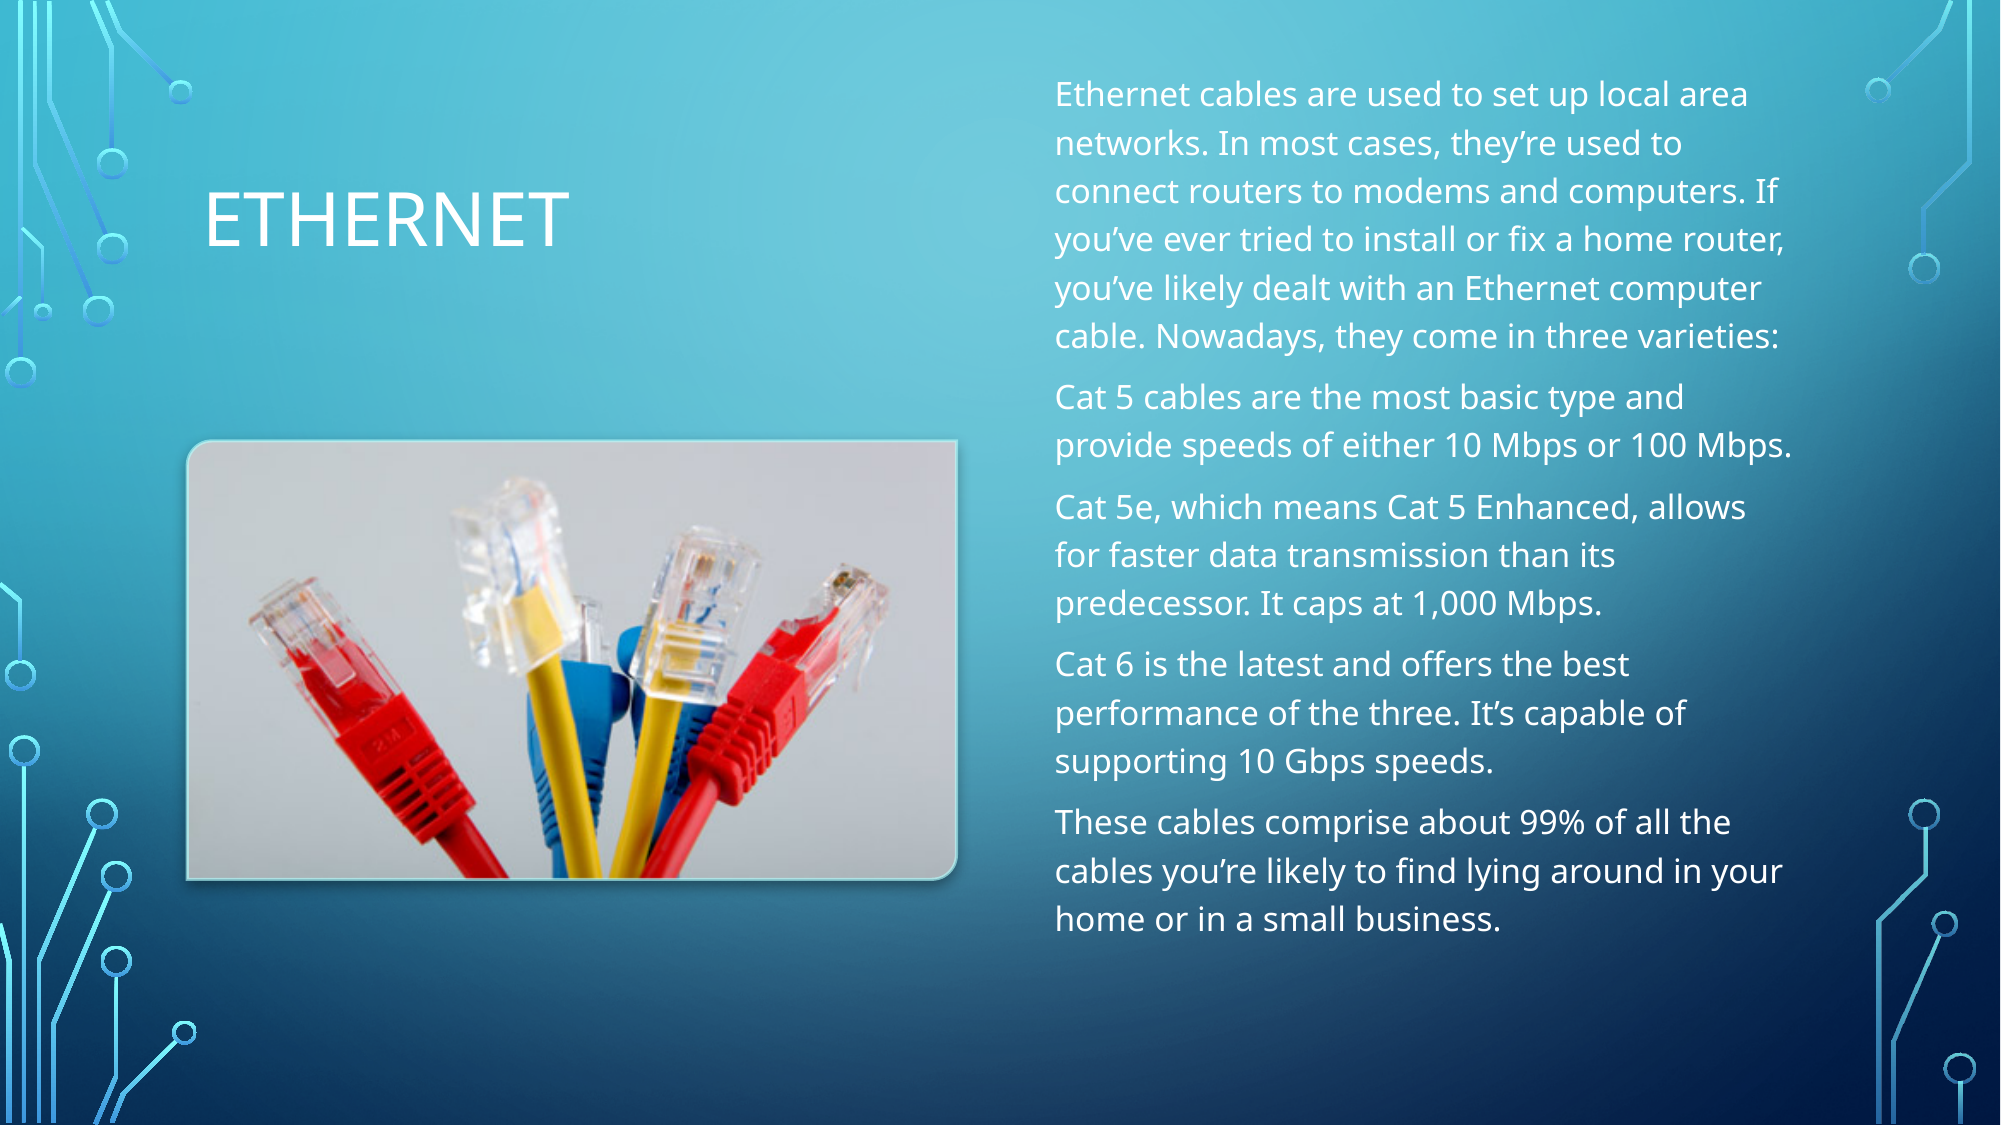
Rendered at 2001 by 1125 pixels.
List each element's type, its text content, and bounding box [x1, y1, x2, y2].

picture [186, 440, 957, 880]
list Ethernet cables are used to set up local area networks. In most cases, they’re used to connect routers to modems and computers. If you’ve ever tried to install or fix a home router, you’ve likely dealt with an Ethernet computer cable. Nowadays, they come in three varieties: Cat 5 cables are the most basic type and provide speeds of either 10 Mbps or 100 Mbps. Cat 5e, which means Cat 5 Enhanced, allows for faster data transmission than its predecessor. It caps at 1,000 Mbps. Cat 6 is the latest and offers the best performance of the three. It’s capable of supporting 10 Gbps speeds. These cables comprise about 99% of all the cables you’re likely to find lying around in your home or in a small business. [1039, 57, 1813, 1056]
title Ethernet [187, 101, 1039, 344]
